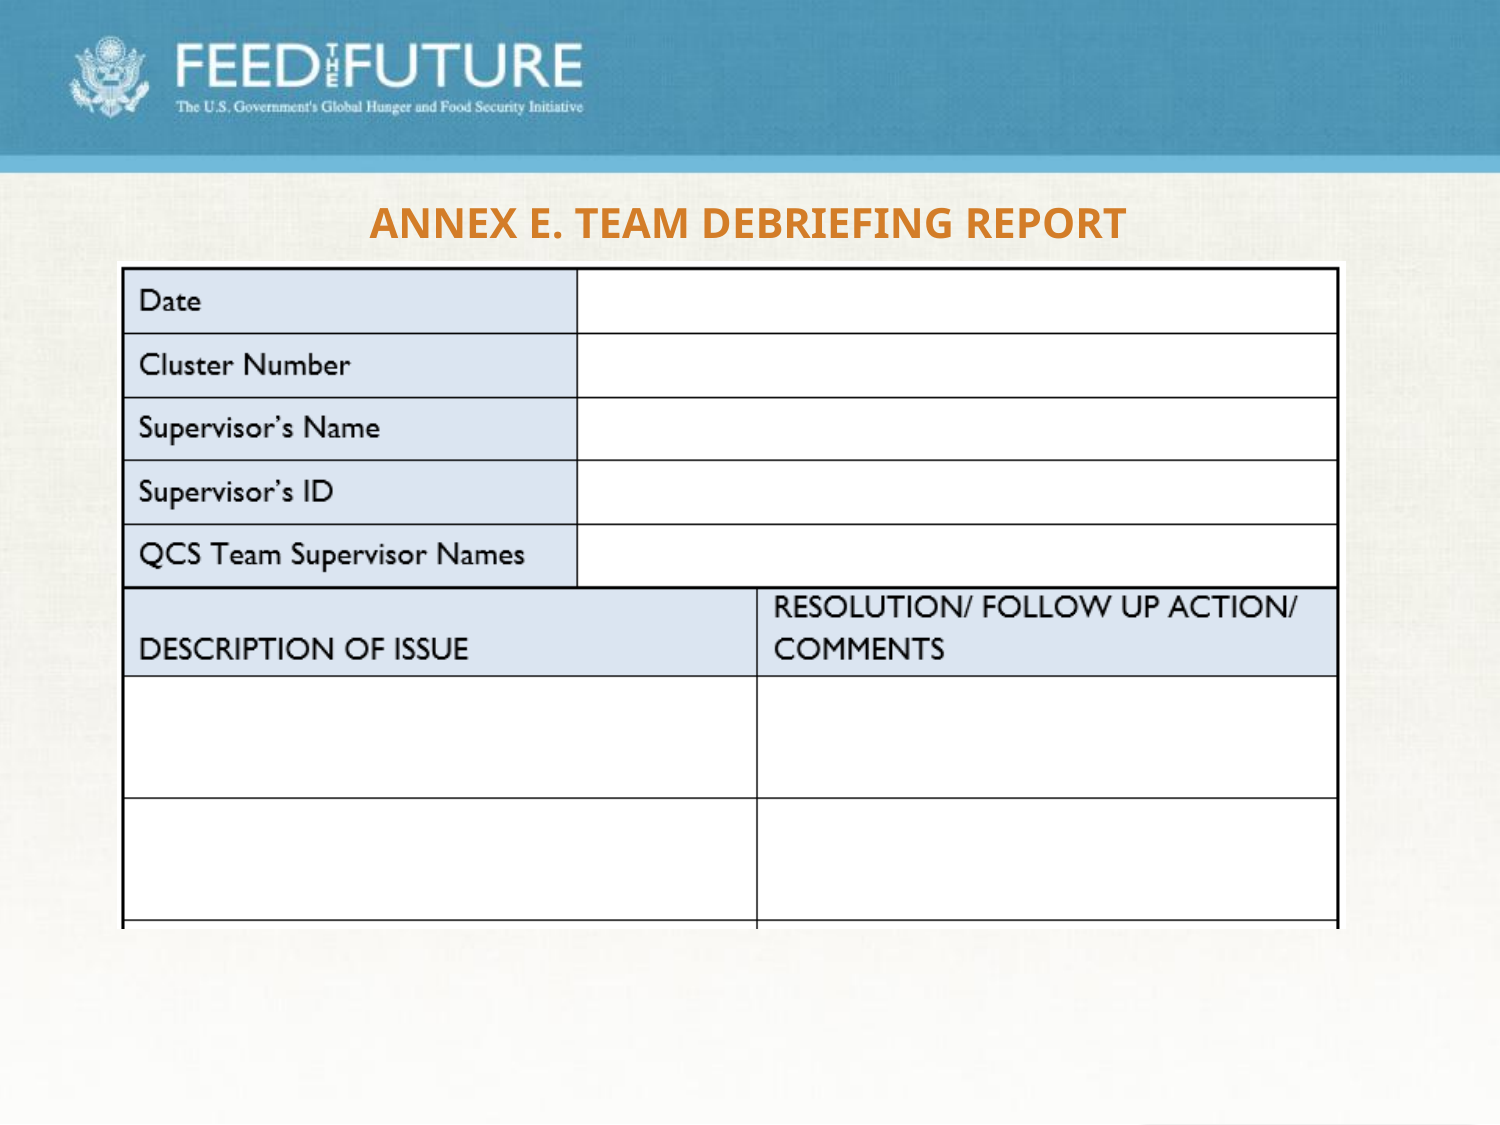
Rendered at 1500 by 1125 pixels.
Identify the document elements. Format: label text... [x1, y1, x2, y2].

picture [0, 0, 1500, 1125]
title Annex E. Team Debriefing Report [73, 189, 1424, 261]
